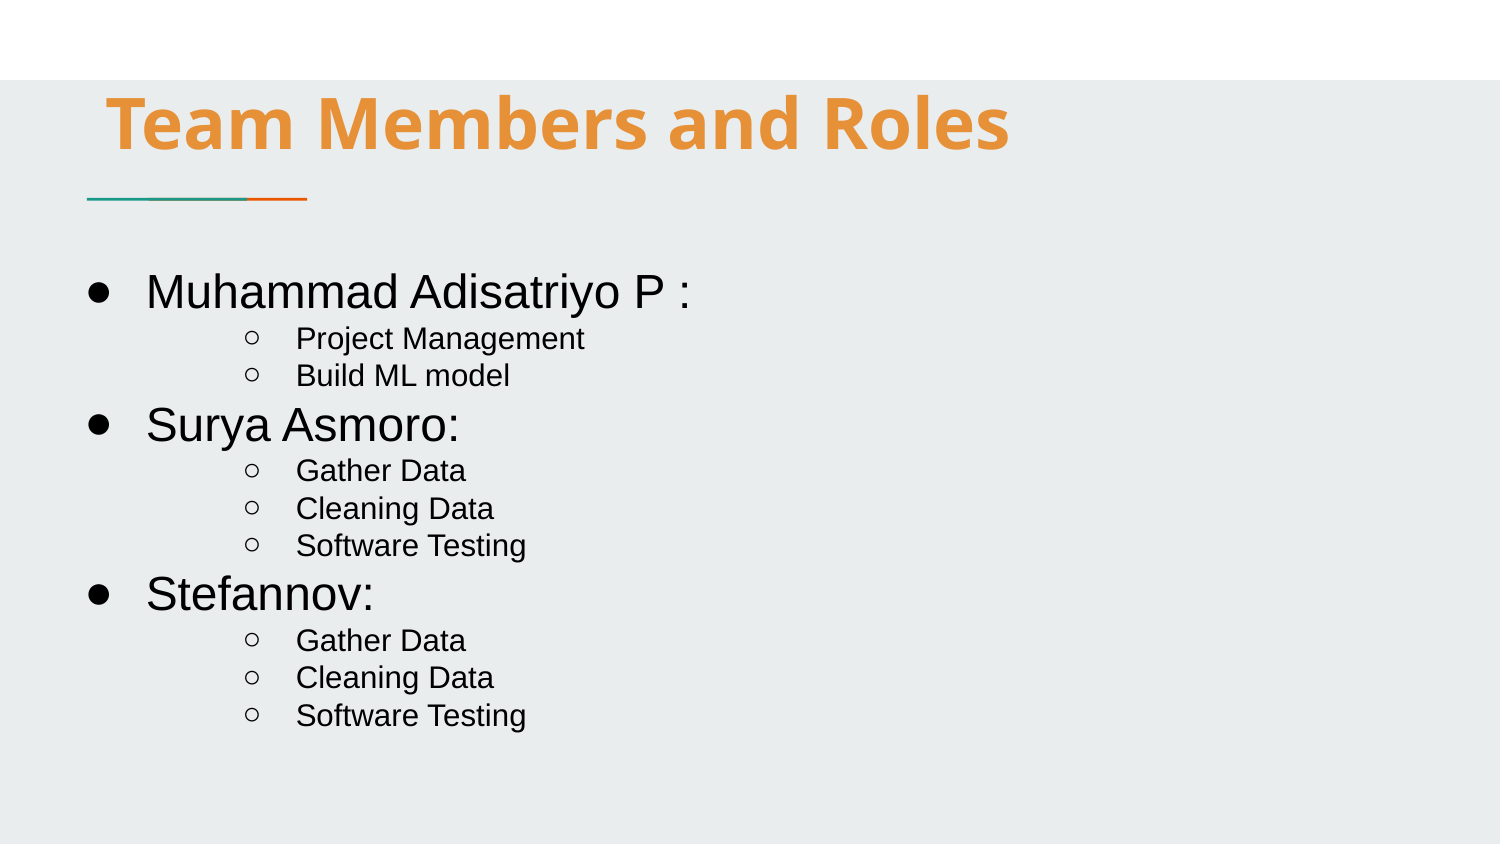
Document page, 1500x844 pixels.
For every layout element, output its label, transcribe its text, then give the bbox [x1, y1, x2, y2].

title Team Members and Roles [90, 63, 1428, 158]
text_box Muhammad Adisatriyo P : Project Management Build ML model Surya Asmoro: Gather Data Cleaning Data Software Testing Stefannov: Gather Data Cleaning Data Software Testing [55, 245, 1349, 748]
